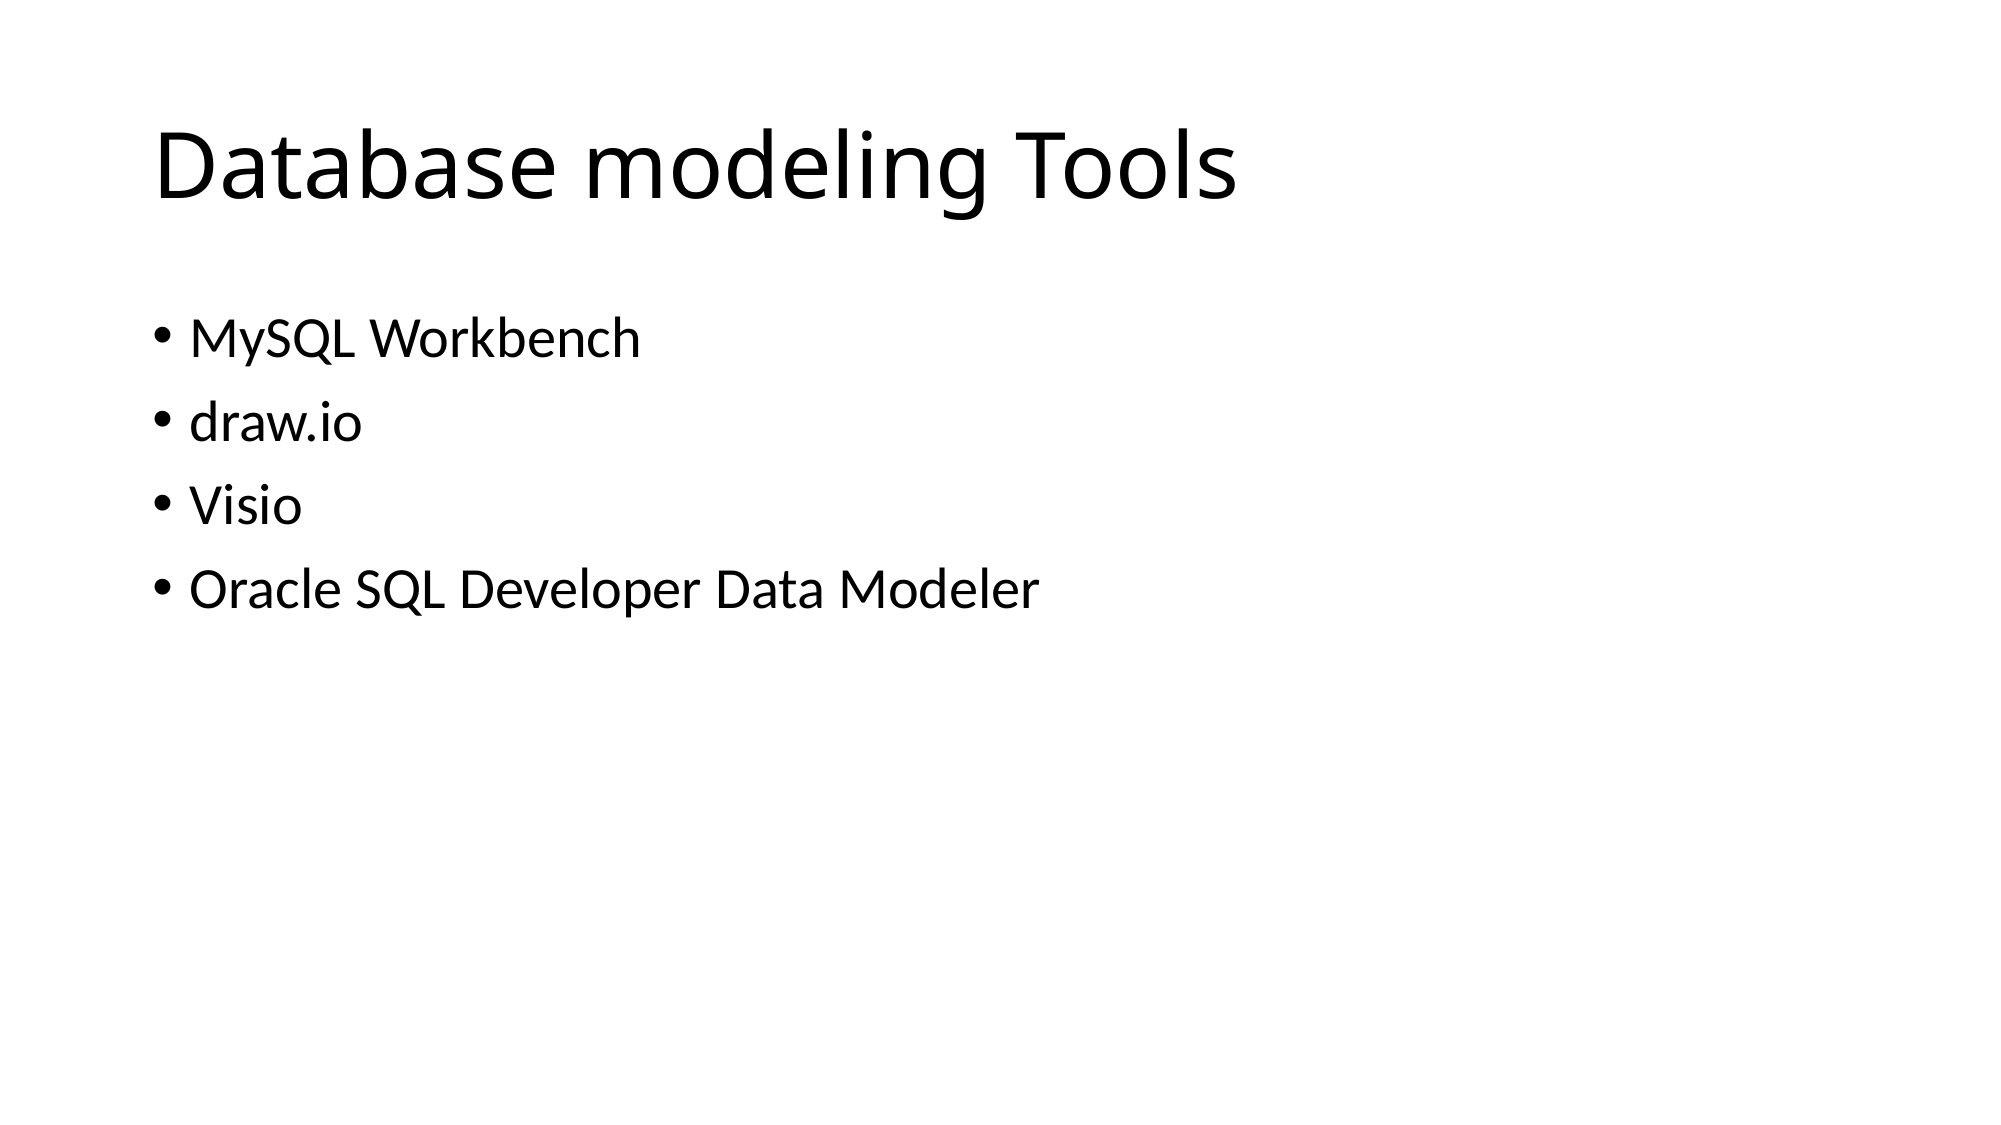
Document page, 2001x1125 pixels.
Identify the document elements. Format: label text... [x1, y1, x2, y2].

list MySQL Workbench draw.io Visio Oracle SQL Developer Data Modeler [137, 299, 1863, 1014]
title Database modeling Tools [137, 59, 1863, 278]
